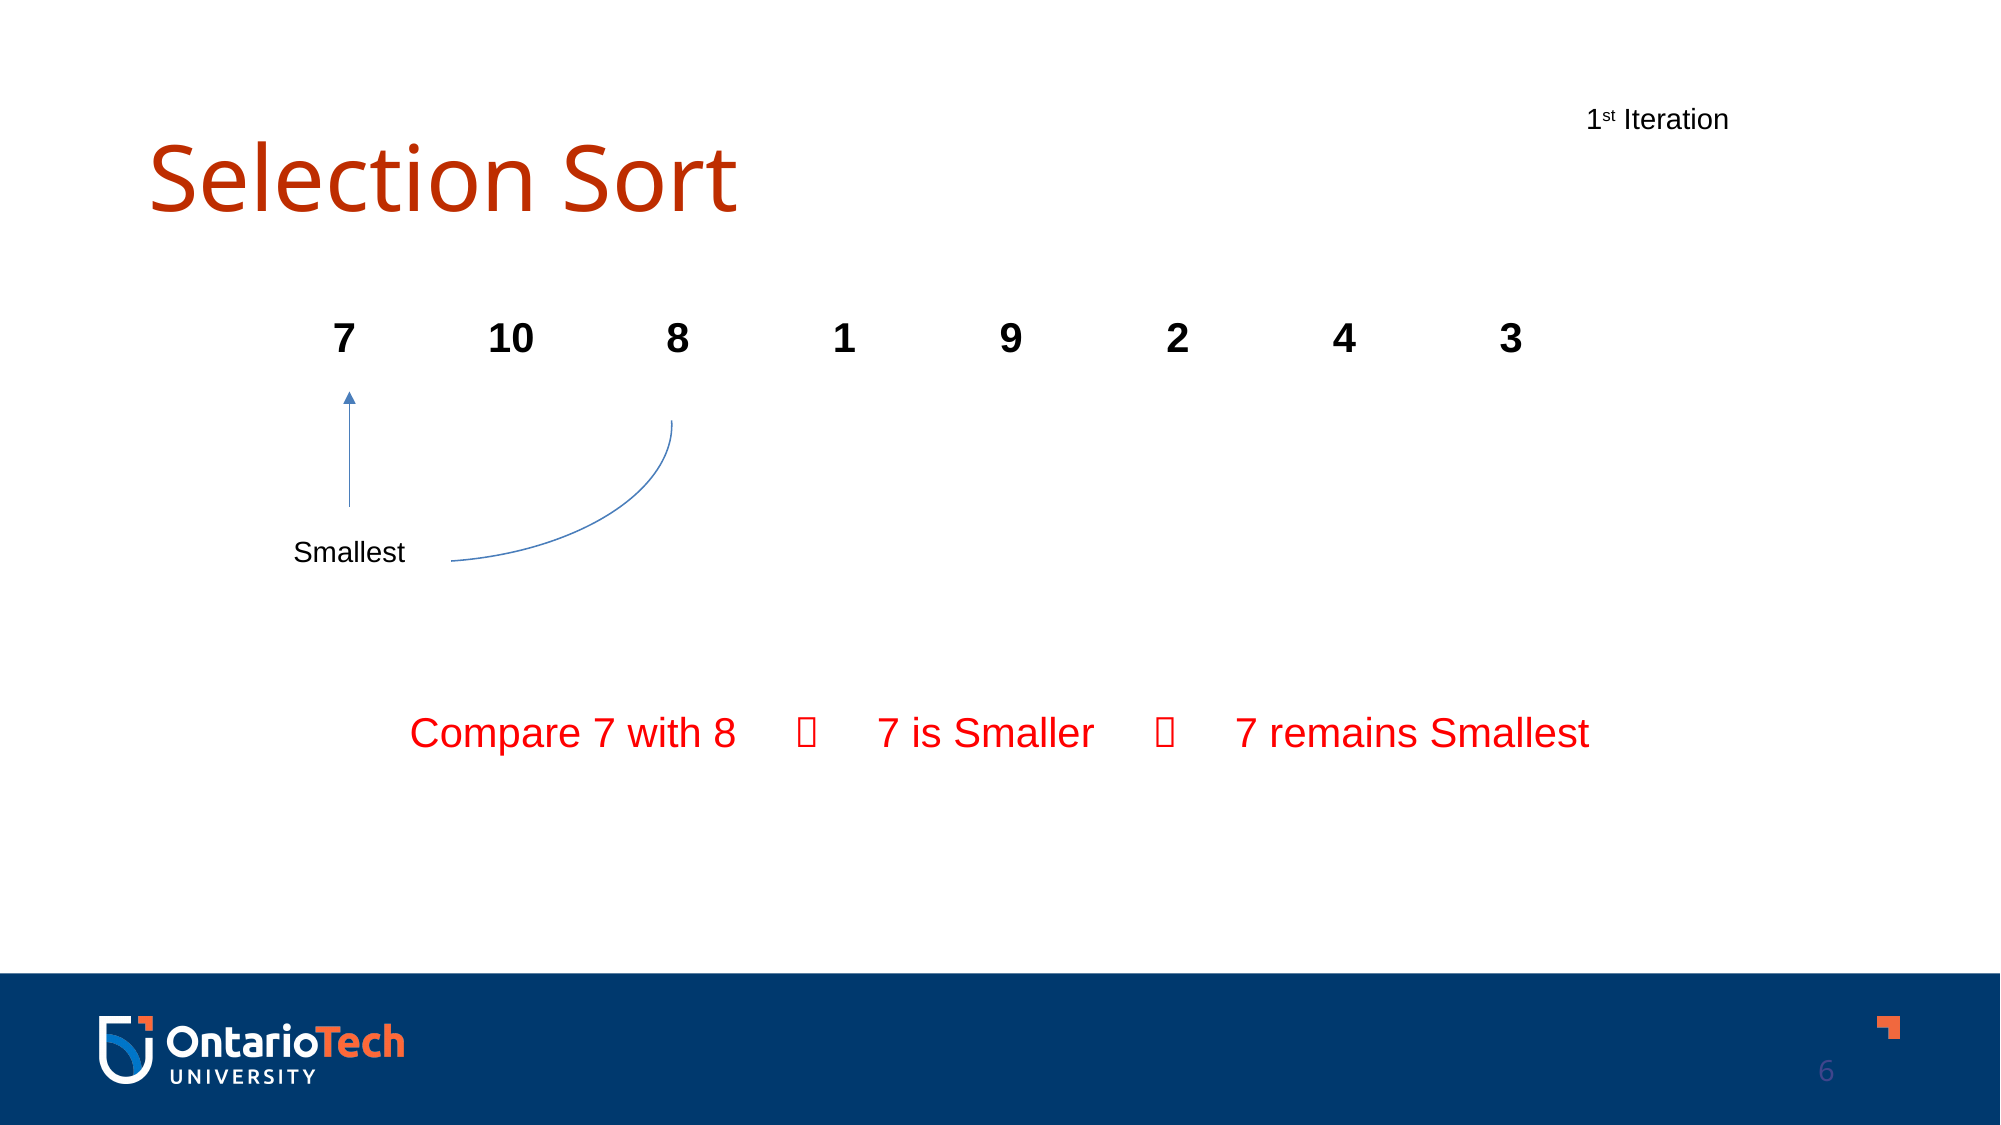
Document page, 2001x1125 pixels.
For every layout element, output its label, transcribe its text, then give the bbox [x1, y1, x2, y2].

table_header 4 [1261, 307, 1428, 369]
table_header 3 [1428, 307, 1595, 369]
table_header 1 [761, 307, 928, 369]
table_header 2 [1095, 307, 1261, 369]
table_header 10 [428, 307, 595, 369]
table_header 8 [595, 307, 761, 369]
table_header 7 [261, 307, 428, 369]
picture [99, 1016, 404, 1084]
text_box 1st Iteration [1571, 93, 1745, 143]
table_header 9 [928, 307, 1095, 369]
text_box Smallest [278, 526, 421, 577]
text_box Compare 7 with 8  7 is Smaller  7 remains Smallest [394, 698, 1605, 764]
picture [1877, 1016, 1900, 1039]
text_box 6 [1433, 1025, 1850, 1100]
text_box Selection Sort [133, 49, 1834, 238]
text_box [442, 420, 673, 562]
